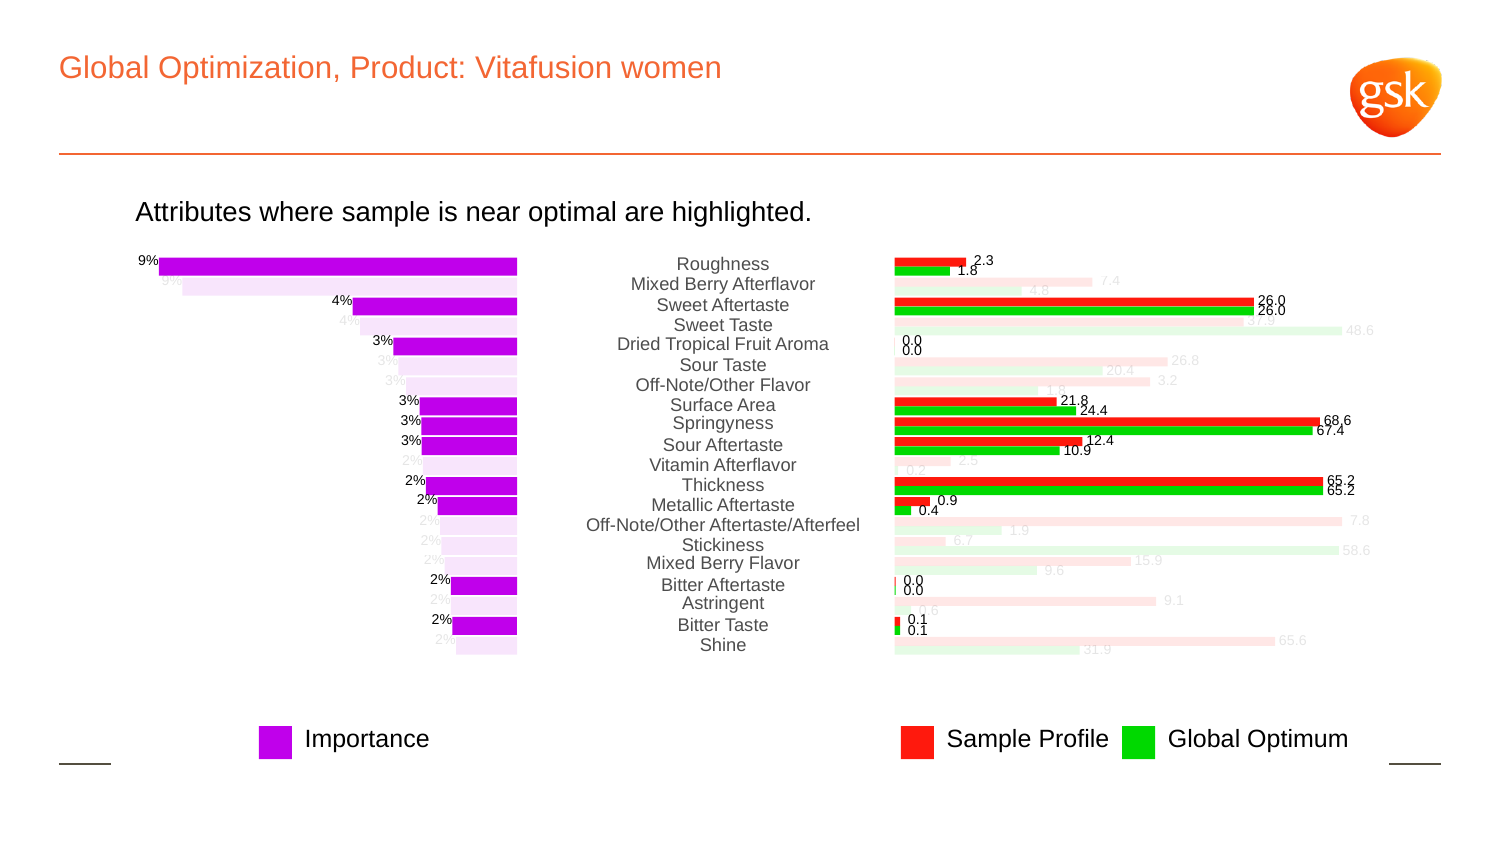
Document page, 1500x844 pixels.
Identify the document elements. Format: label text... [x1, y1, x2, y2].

picture [1333, 38, 1457, 157]
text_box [112, 194, 1388, 796]
title Global Optimization, Product: Vitafusion women [58, 47, 1302, 86]
